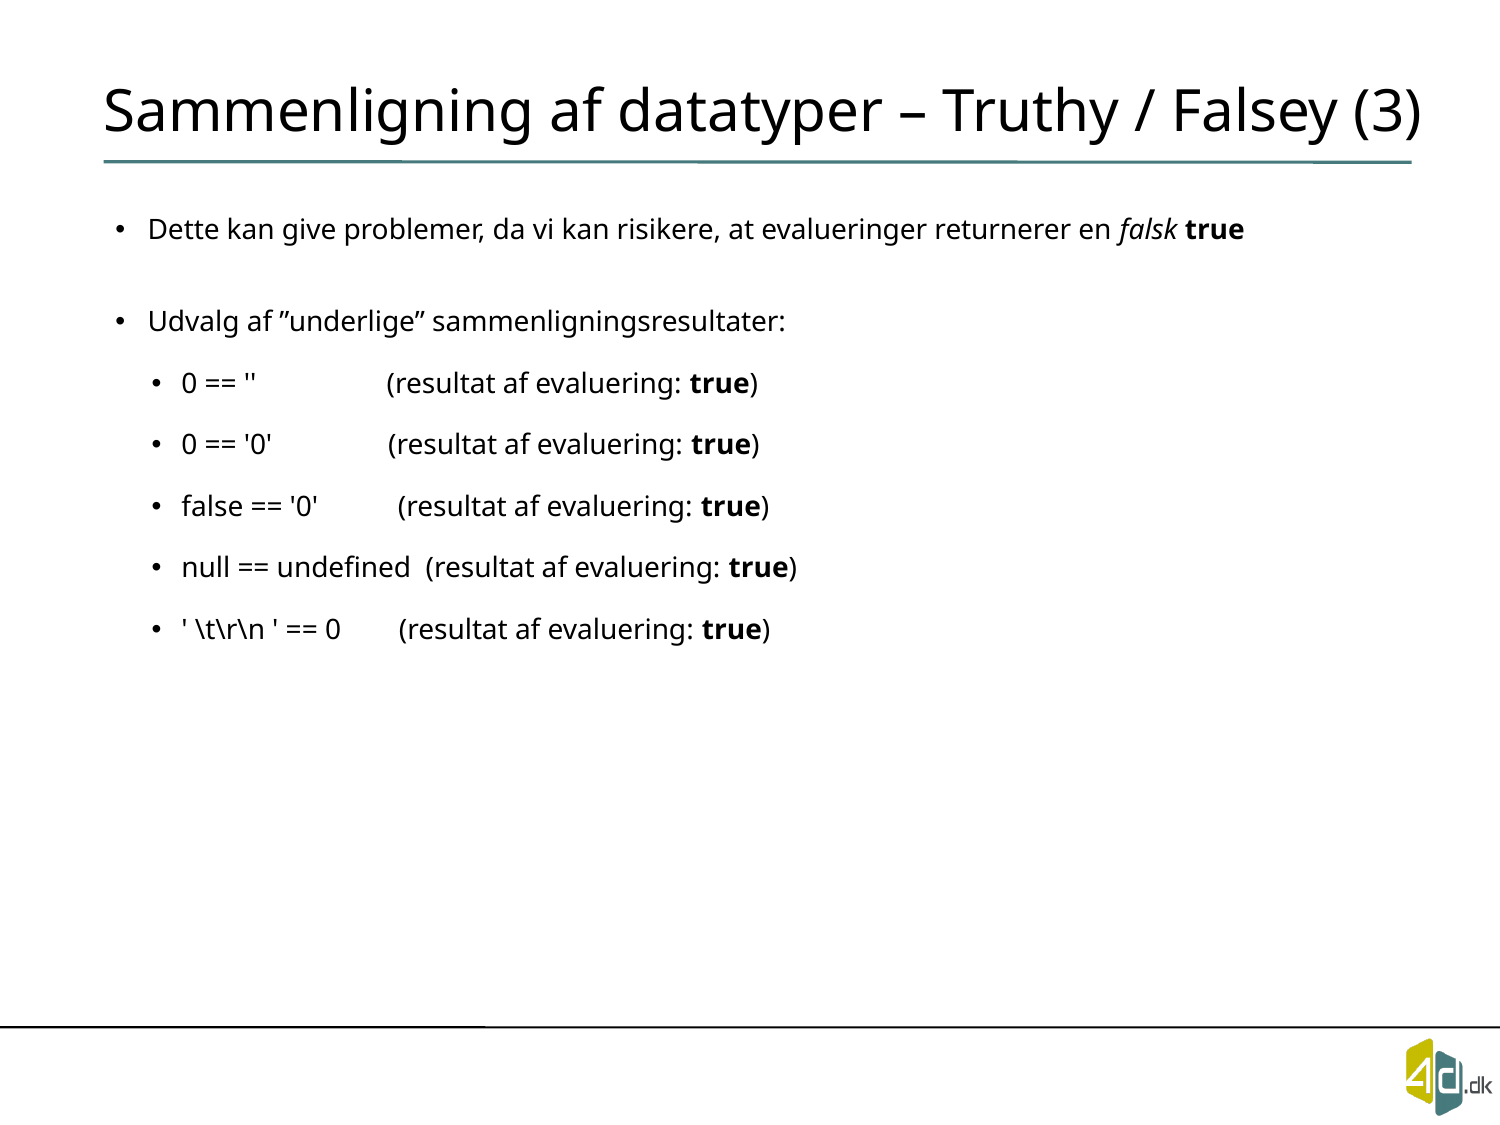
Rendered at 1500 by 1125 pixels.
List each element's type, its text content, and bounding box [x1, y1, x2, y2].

picture [1399, 1033, 1497, 1122]
list Dette kan give problemer, da vi kan risikere, at evalueringer returnerer en falsk true Udvalg af ”underlige” sammenligningsresultater: 0 == '' (resultat af evaluering: true) 0 == '0' (resultat af evaluering: true) false == '0' (resultat af evaluering: true) null == undefined (resultat af evaluering: true) ' \t\r\n ' == 0 (resultat af evaluering: true) [100, 208, 1412, 997]
title Sammenligning af datatyper – Truthy / Falsey (3) [88, 42, 1471, 184]
